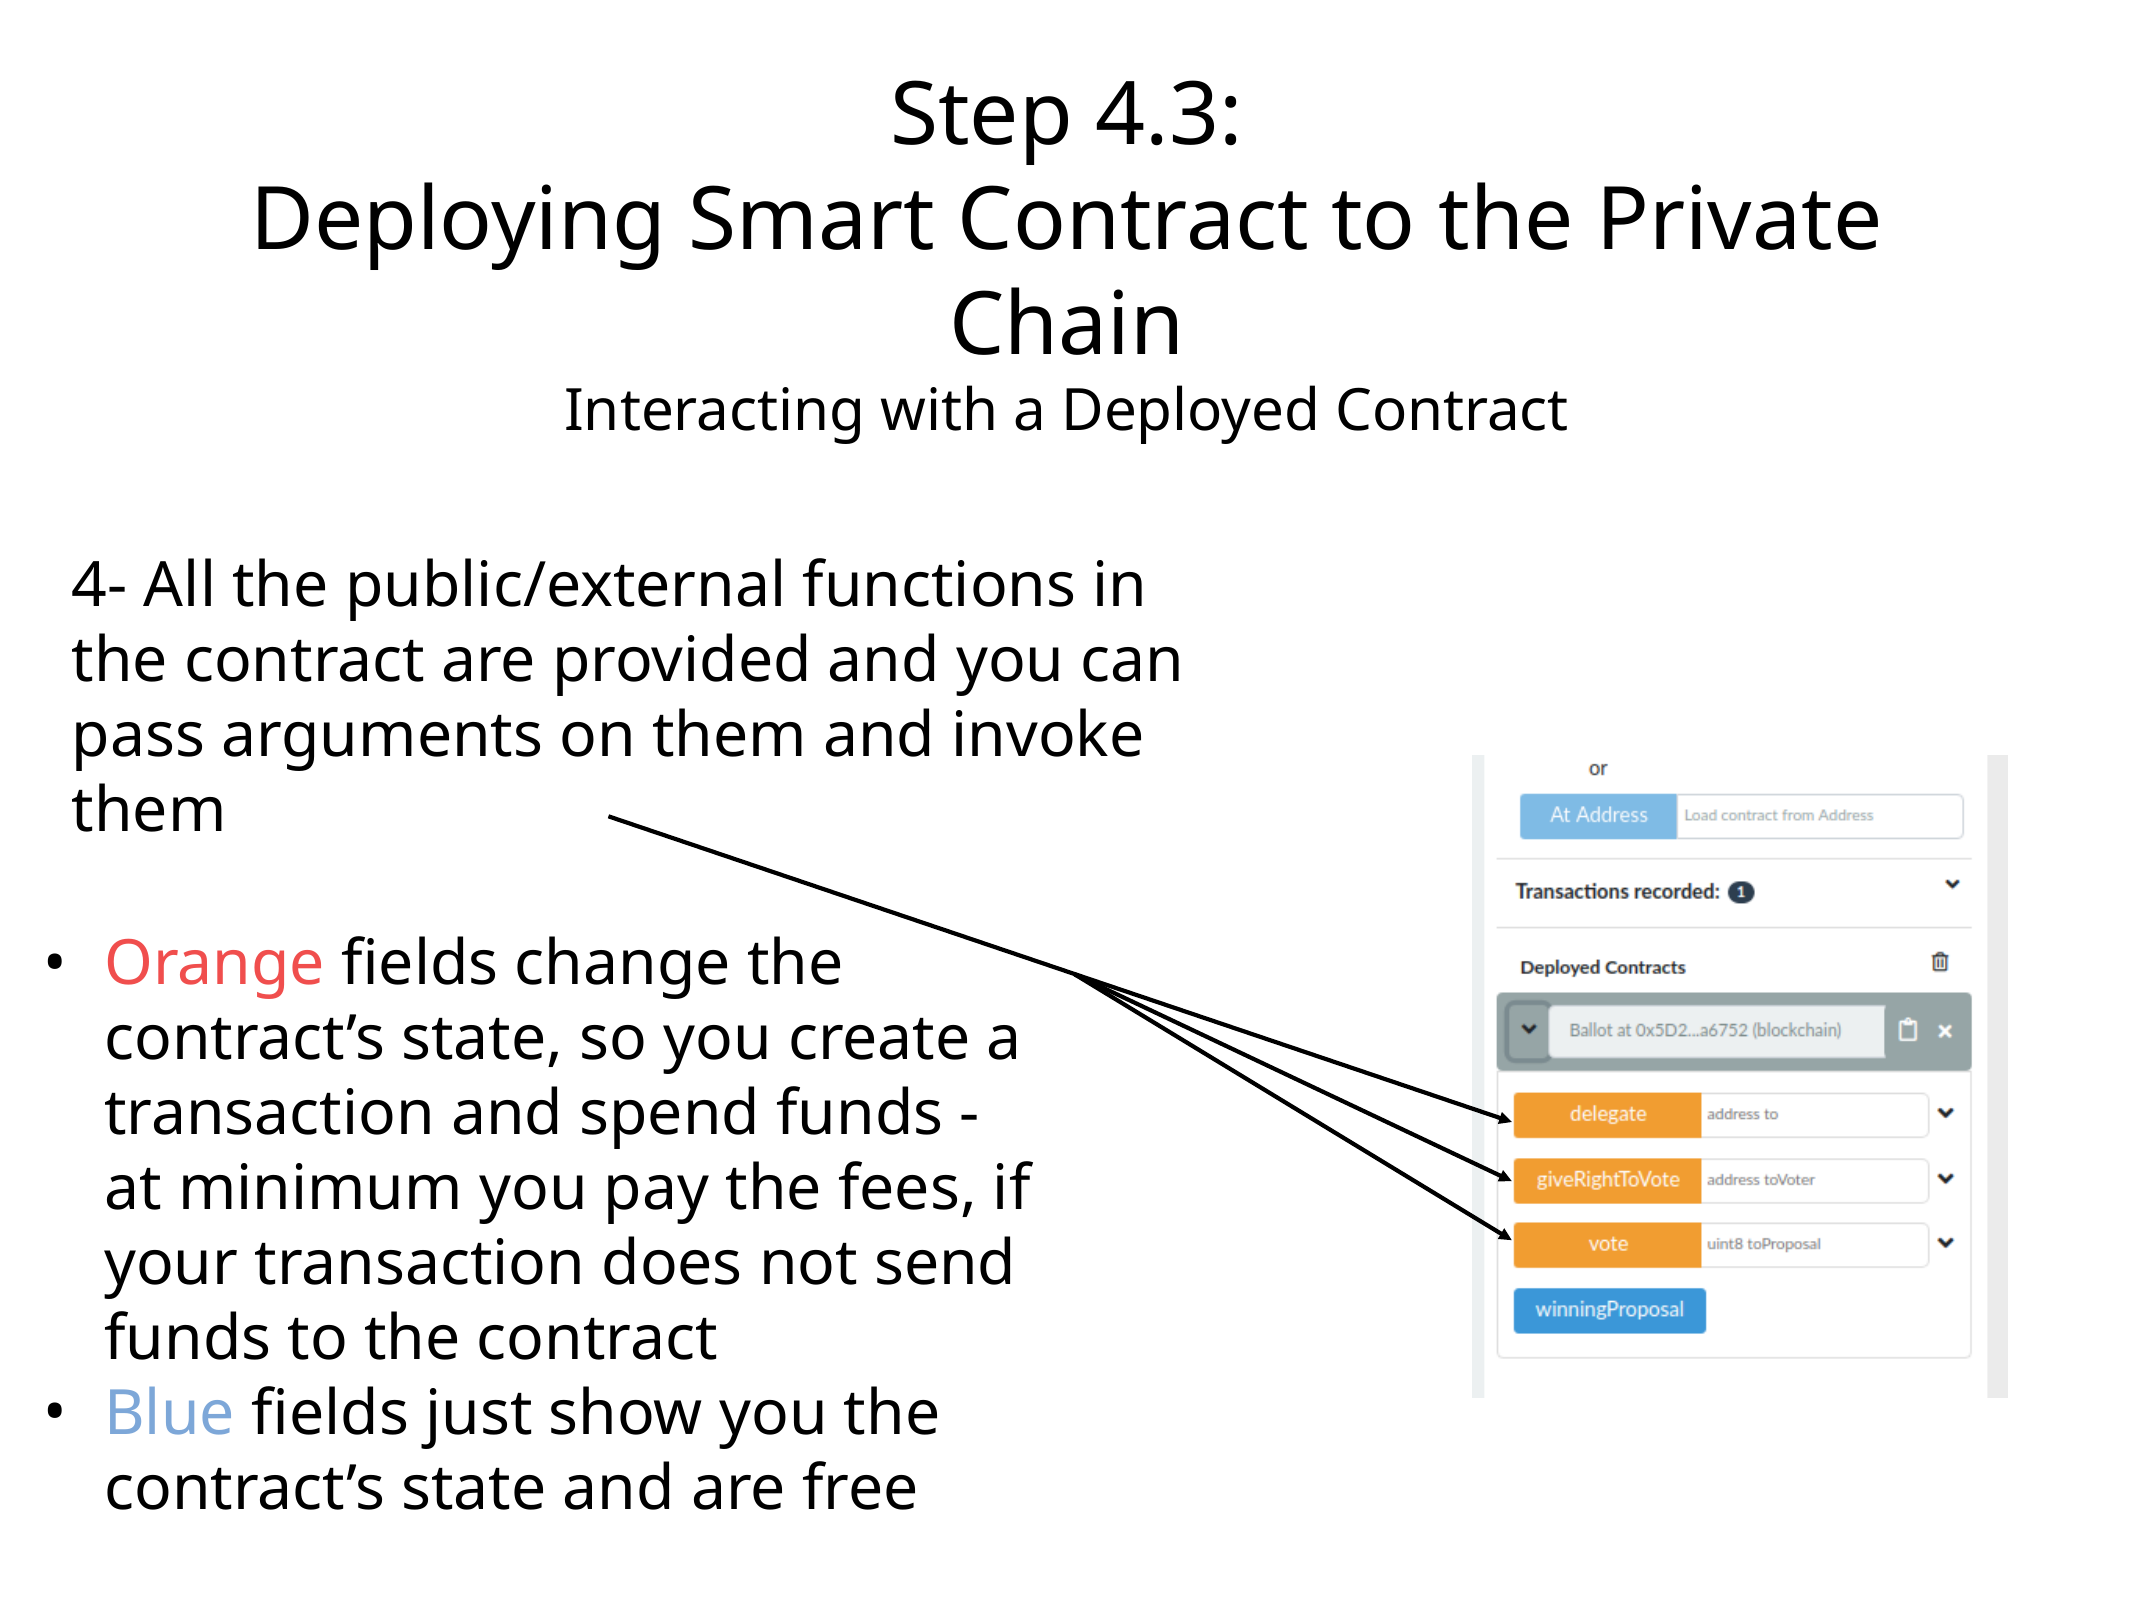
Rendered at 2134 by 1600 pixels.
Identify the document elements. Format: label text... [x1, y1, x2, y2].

picture [1471, 755, 2009, 1399]
text_box 4- All the public/external functions in the contract are provided and you can pass arguments on them and invoke them [63, 492, 1200, 897]
text_box Orange fields change the contract’s state, so you create a transaction and spend funds - at minimum you pay the fees, if your transaction does not send funds to the contract Blue fields just show you the contract’s state and are free [0, 862, 1058, 1583]
text_box Step 4.3: Deploying Smart Contract to the Private Chain Interacting with a Deployed Contract [156, 72, 1977, 427]
